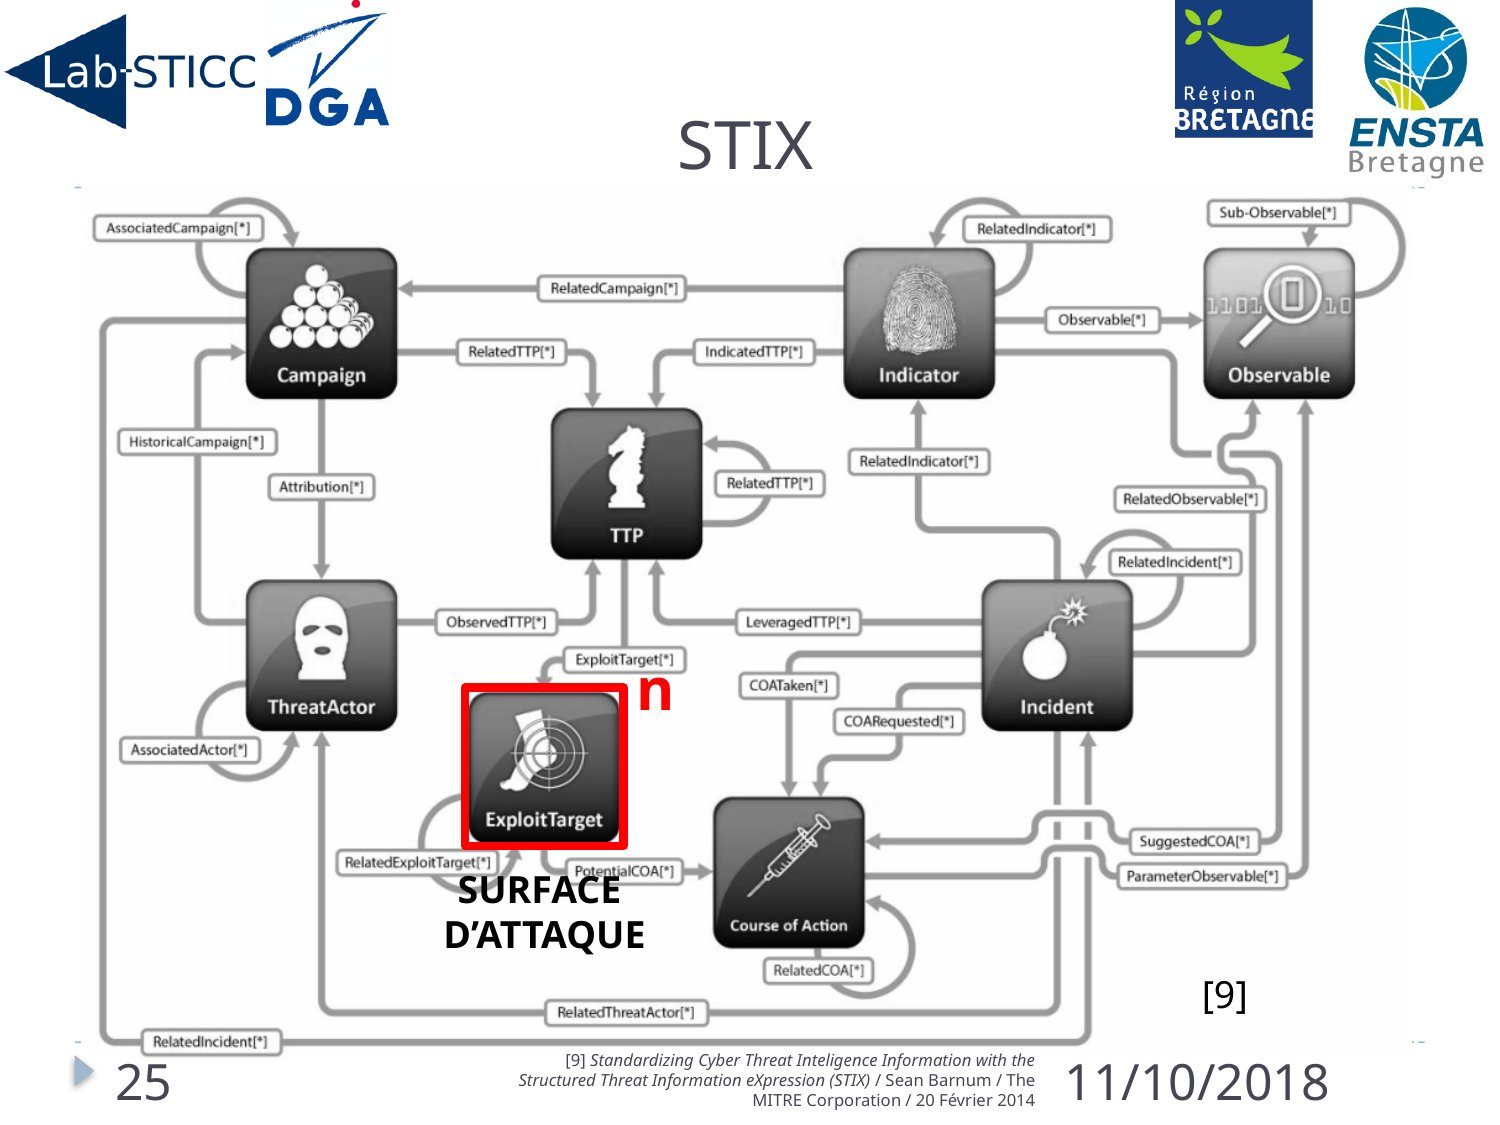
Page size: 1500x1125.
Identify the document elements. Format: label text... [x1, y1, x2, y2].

title STIX [70, 27, 1333, 190]
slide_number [1051, 1042, 1426, 1103]
picture [266, 0, 389, 126]
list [4, 13, 255, 129]
picture [82, 0, 1493, 1061]
footer [9] Standardizing Cyber Threat Inteligence Information with the Structured Threat Information eXpression (STIX) / Sean Barnum / The MITRE Corporation / 20 Février 2014 [475, 1073, 1051, 1103]
slide_number 25 [100, 1073, 426, 1103]
picture [1174, 0, 1313, 138]
